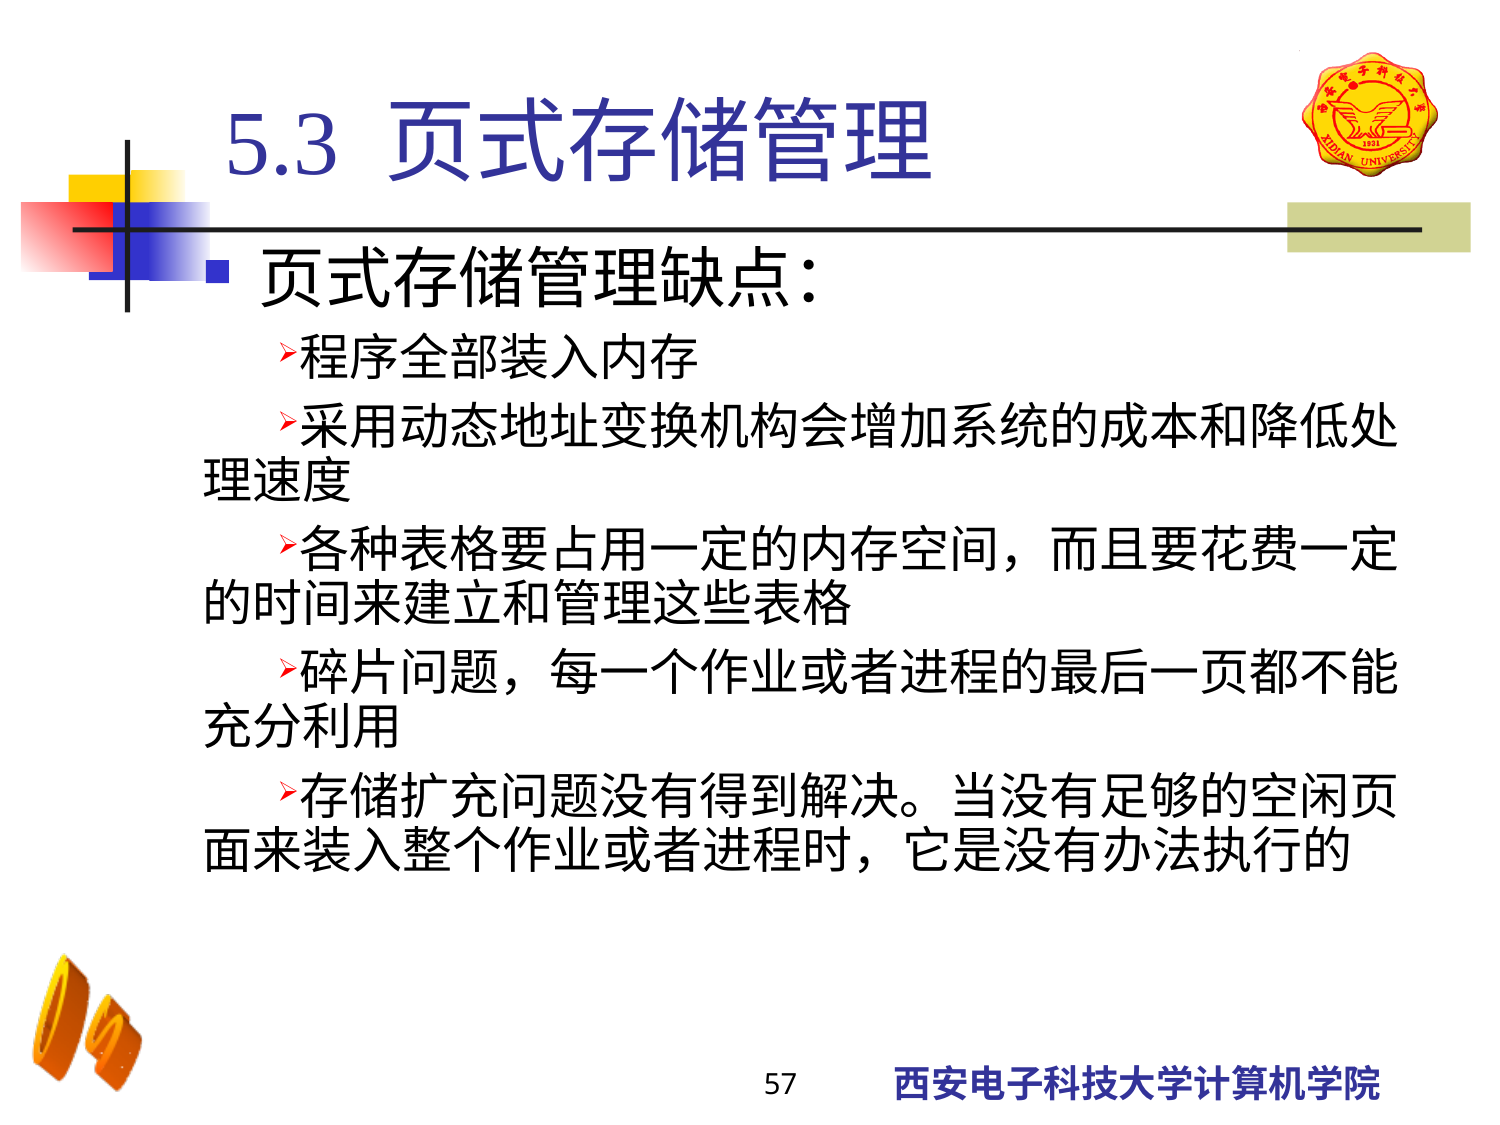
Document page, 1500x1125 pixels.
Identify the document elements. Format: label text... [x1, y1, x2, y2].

picture [1299, 50, 1438, 75]
picture [0, 946, 164, 1120]
text_box 页式存储管理缺点： 程序全部装入内存 采用动态地址变换机构会增加系统的成本和降低处理速度 各种表格要占用一定的内存空间，而且要花费一定的时间来建立和管理这些表格 碎片问题，每一个作业或者进程的最后一页都不能充分利用 存储扩充问题没有得到解决。当没有足够的空闲页面来装入整个作业或者进程时，它是没有办法执行的 [187, 237, 1463, 988]
text_box 5.3 页式存储管理 [209, 75, 1488, 200]
text_box [499, 1037, 813, 1113]
